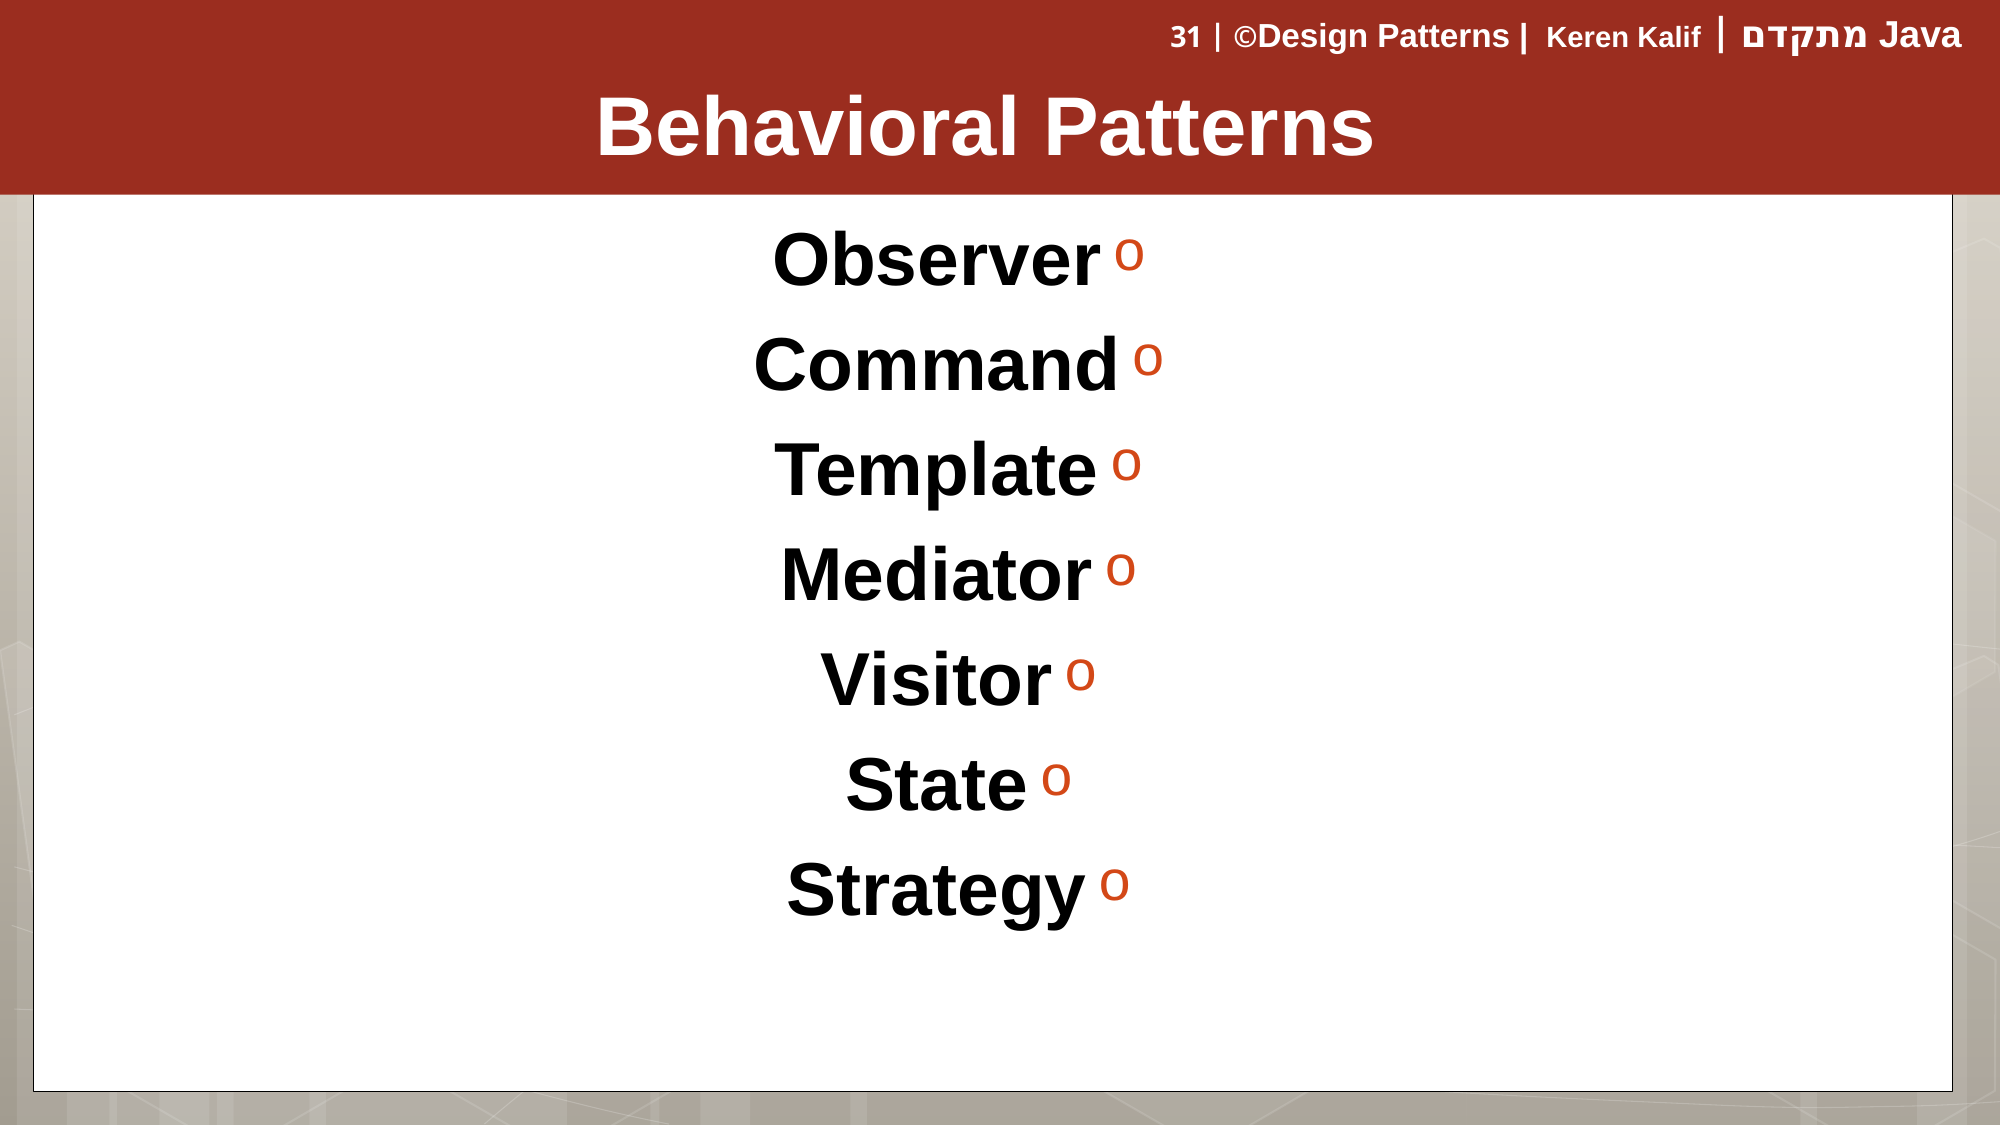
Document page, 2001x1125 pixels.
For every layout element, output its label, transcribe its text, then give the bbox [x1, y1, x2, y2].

list Observer Command Template Mediator Visitor State Strategy [52, 202, 1926, 1072]
title Behavioral Patterns [0, 64, 1973, 187]
